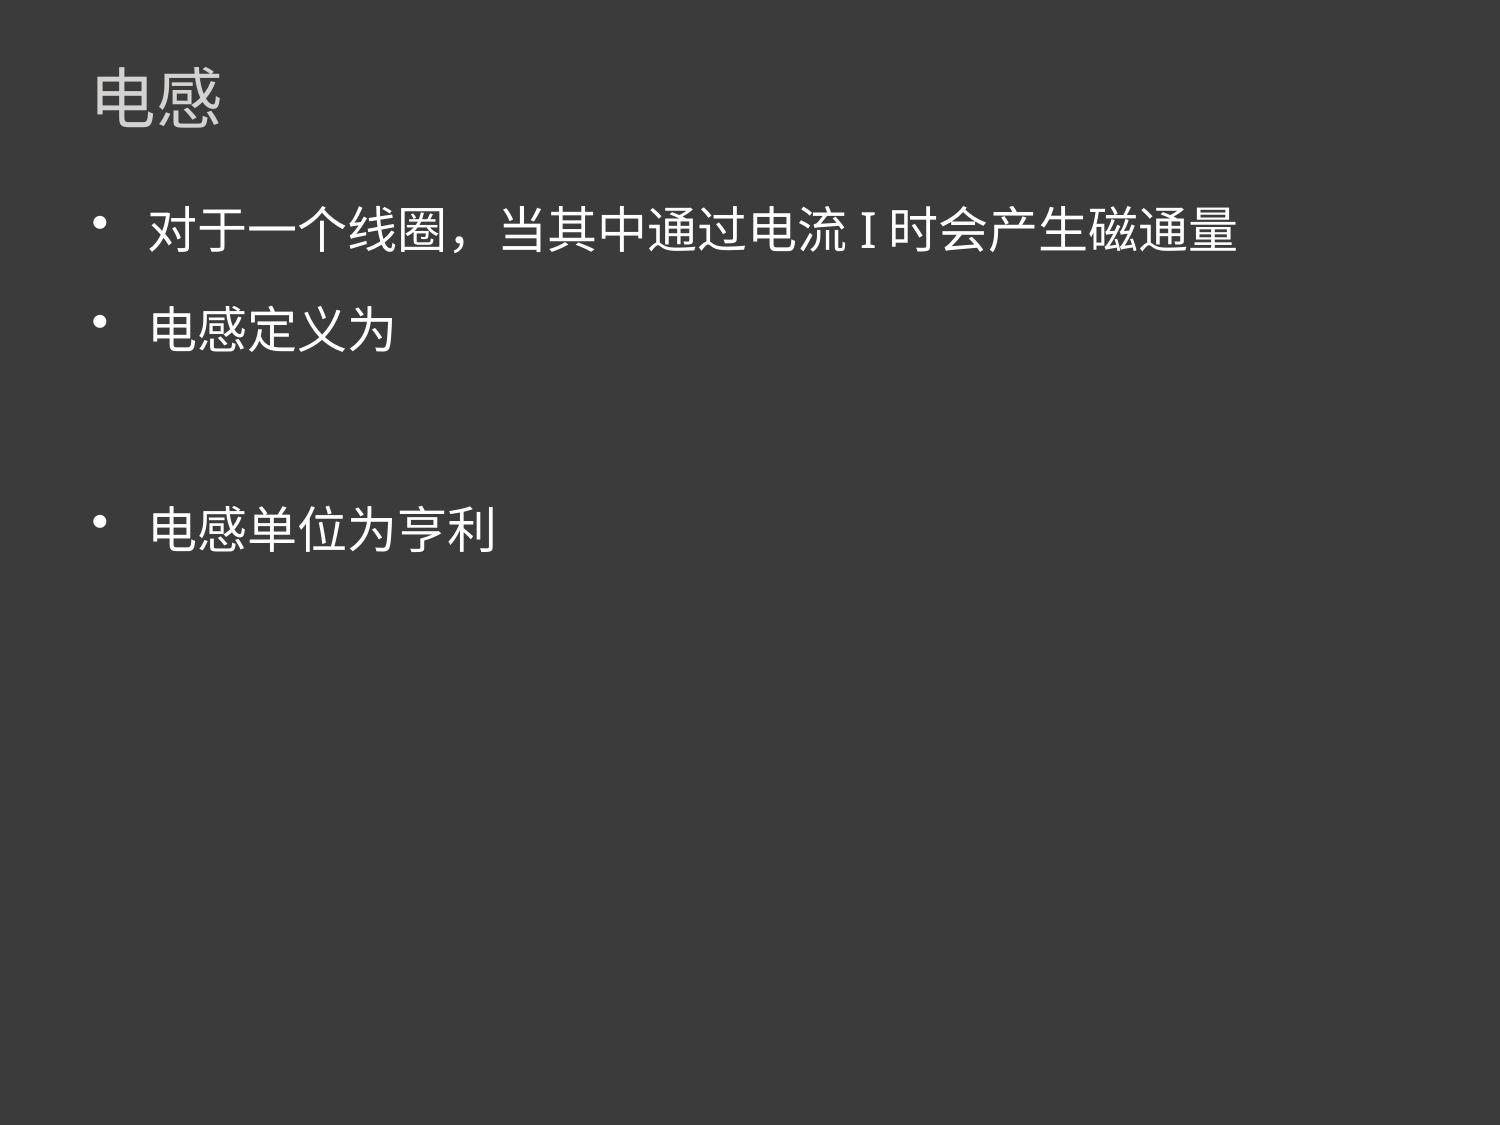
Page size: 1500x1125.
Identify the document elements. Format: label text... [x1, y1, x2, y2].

title 电感 [75, 45, 1425, 149]
